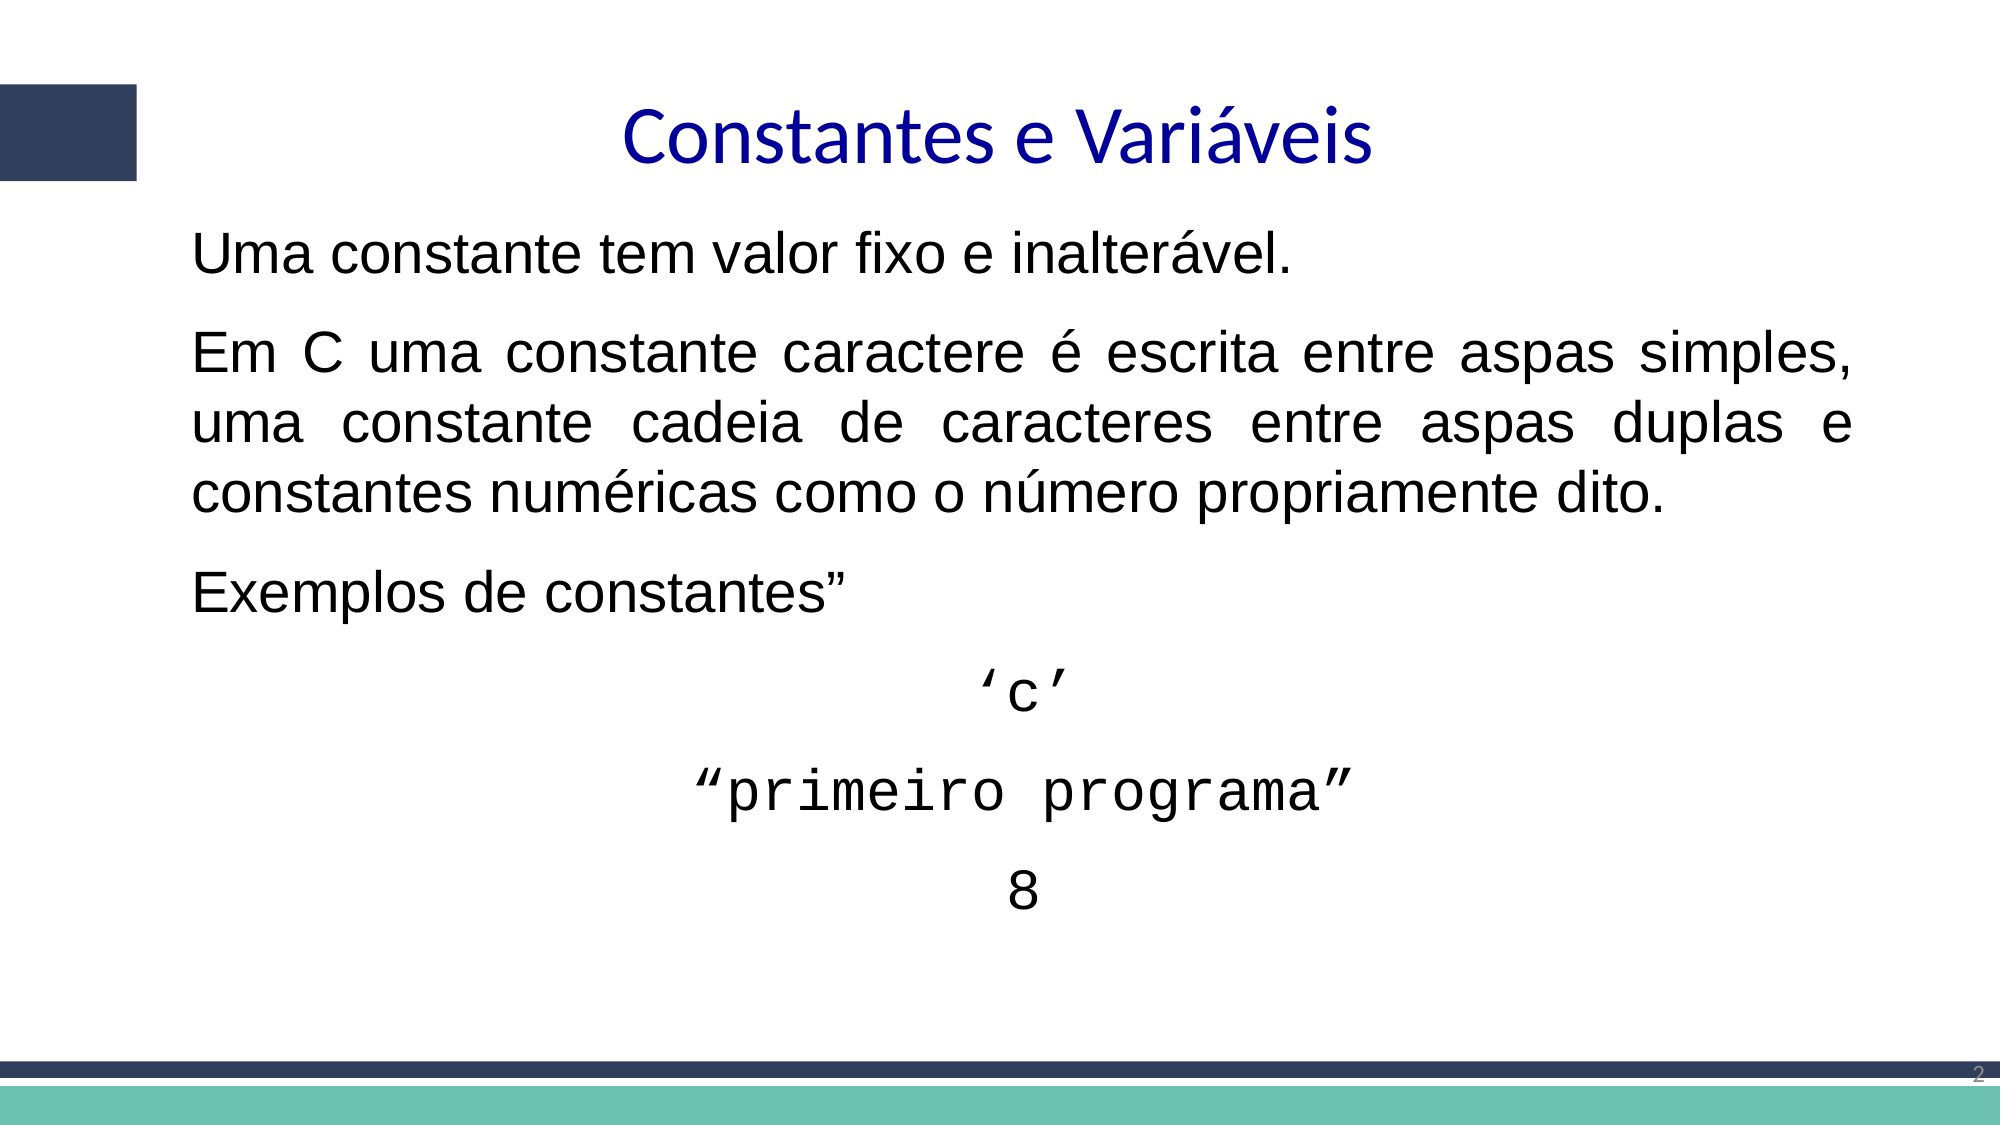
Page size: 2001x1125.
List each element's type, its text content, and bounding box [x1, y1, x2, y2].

text_box Uma constante tem valor fixo e inalterável. Em C uma constante caractere é escrita entre aspas simples, uma constante cadeia de caracteres entre aspas duplas e constantes numéricas como o número propriamente dito. Exemplos de constantes” ‘c’ “primeiro programa” 8 [176, 207, 1871, 929]
text_box Constantes e Variáveis [311, 66, 1686, 194]
slide_number 2 [1533, 1042, 2000, 1103]
